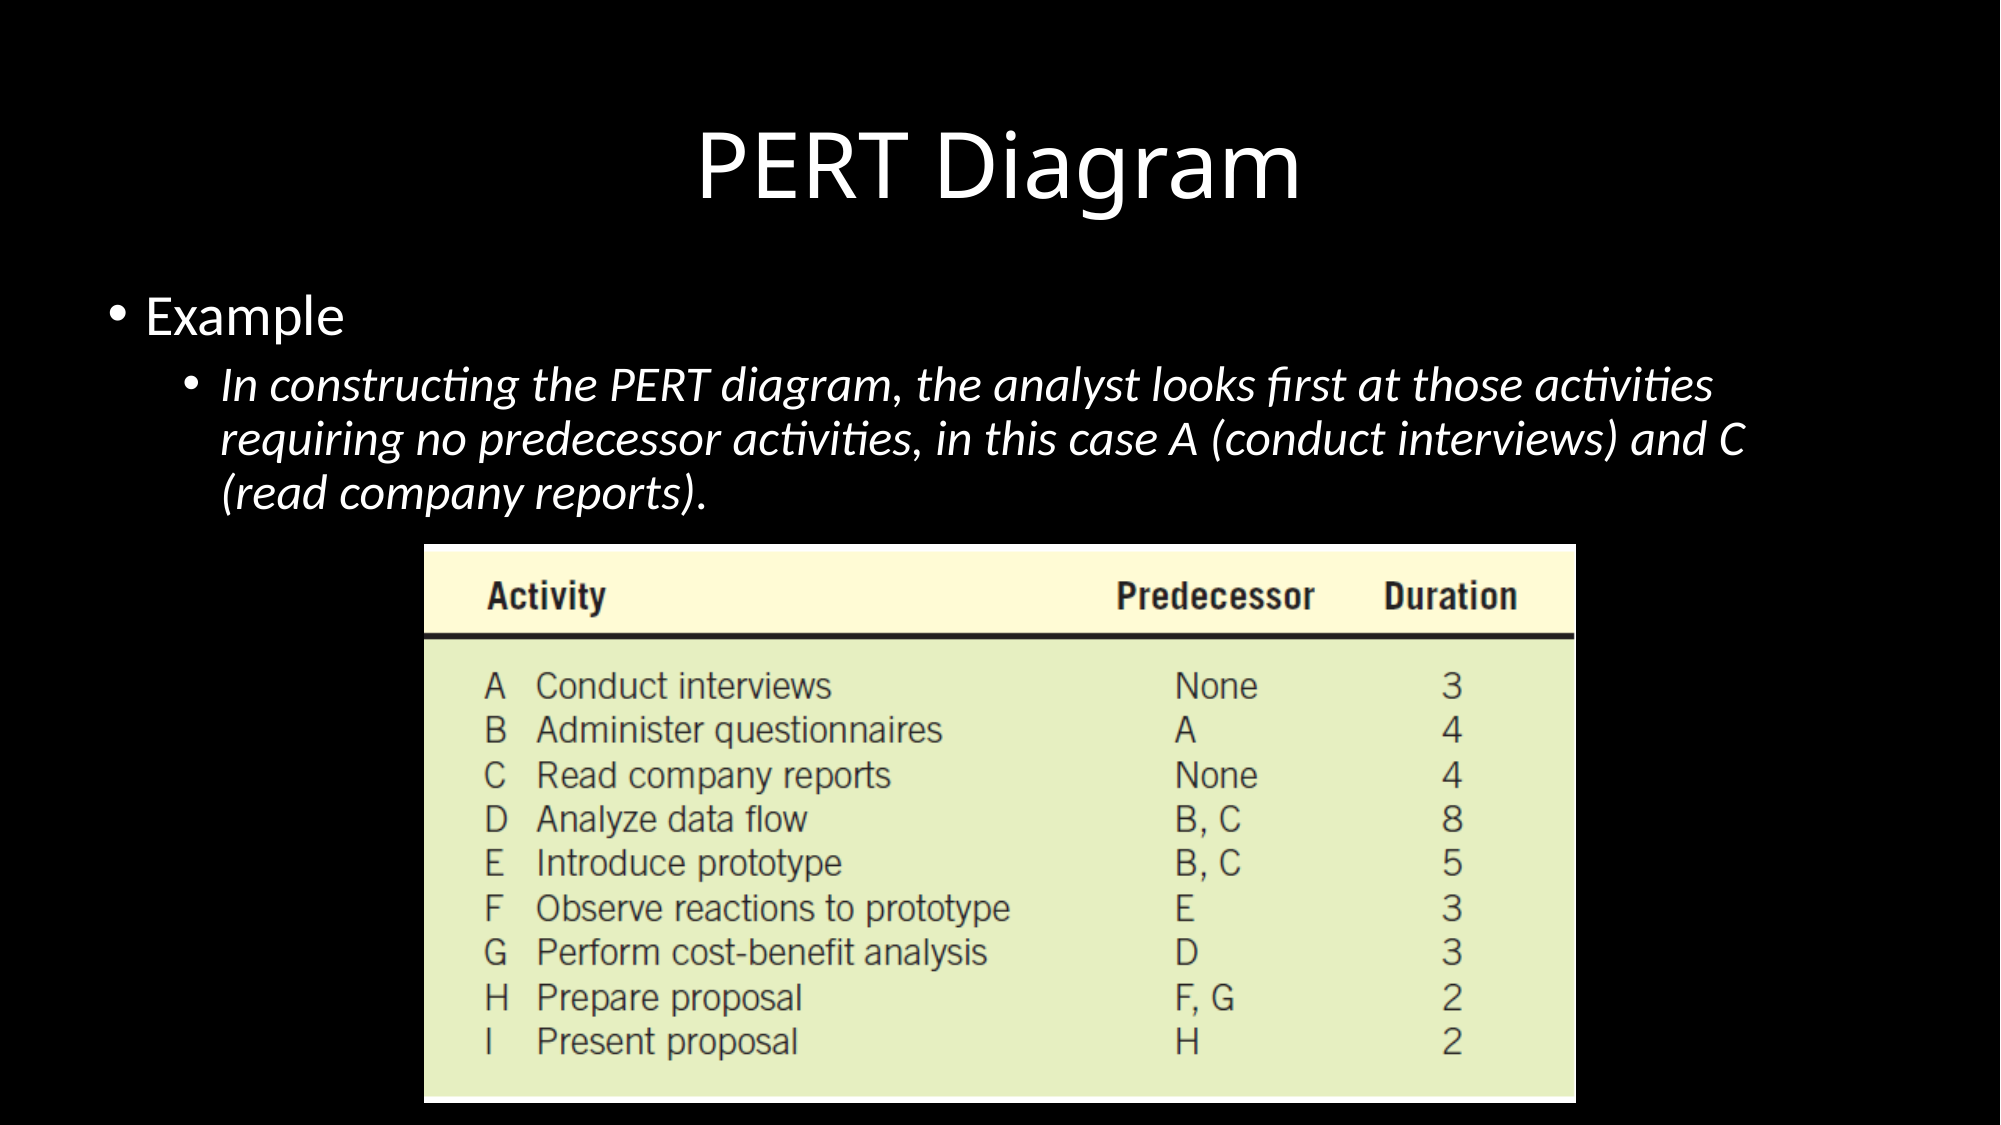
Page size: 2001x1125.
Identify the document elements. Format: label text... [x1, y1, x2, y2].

picture [424, 544, 1576, 1103]
title PERT Diagram [137, 59, 1863, 277]
list Example In constructing the PERT diagram, the analyst looks first at those activities requiring no predecessor activities, in this case A (conduct interviews) and C (read company reports). [92, 277, 1863, 1014]
